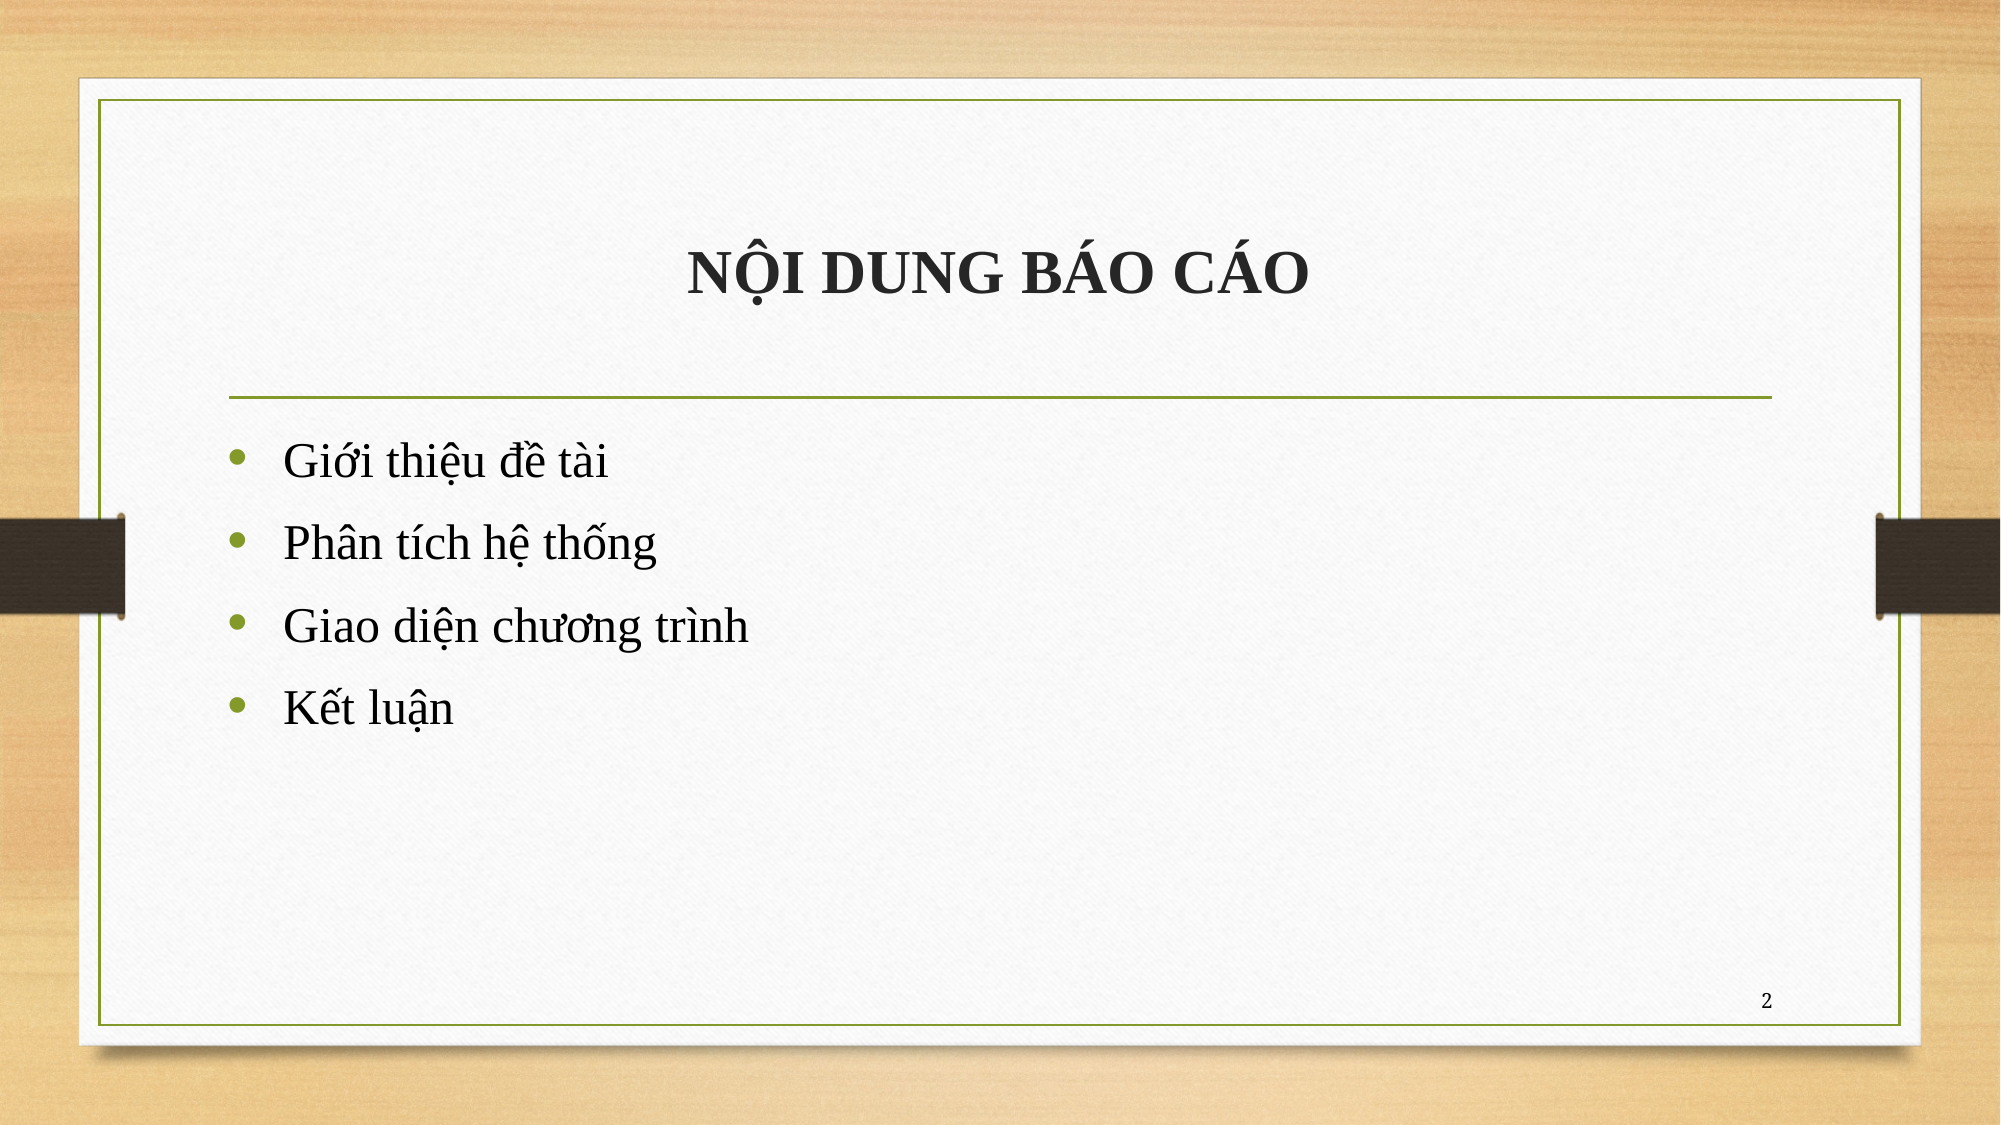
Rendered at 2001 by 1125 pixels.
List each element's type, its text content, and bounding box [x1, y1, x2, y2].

list Giới thiệu đề tài Phân tích hệ thống Giao diện chương trình Kết luận [212, 419, 1788, 964]
title NỘI DUNG BÁO CÁO [212, 161, 1788, 375]
slide_number 2 [1698, 979, 1788, 1025]
picture [0, 0, 2001, 1125]
